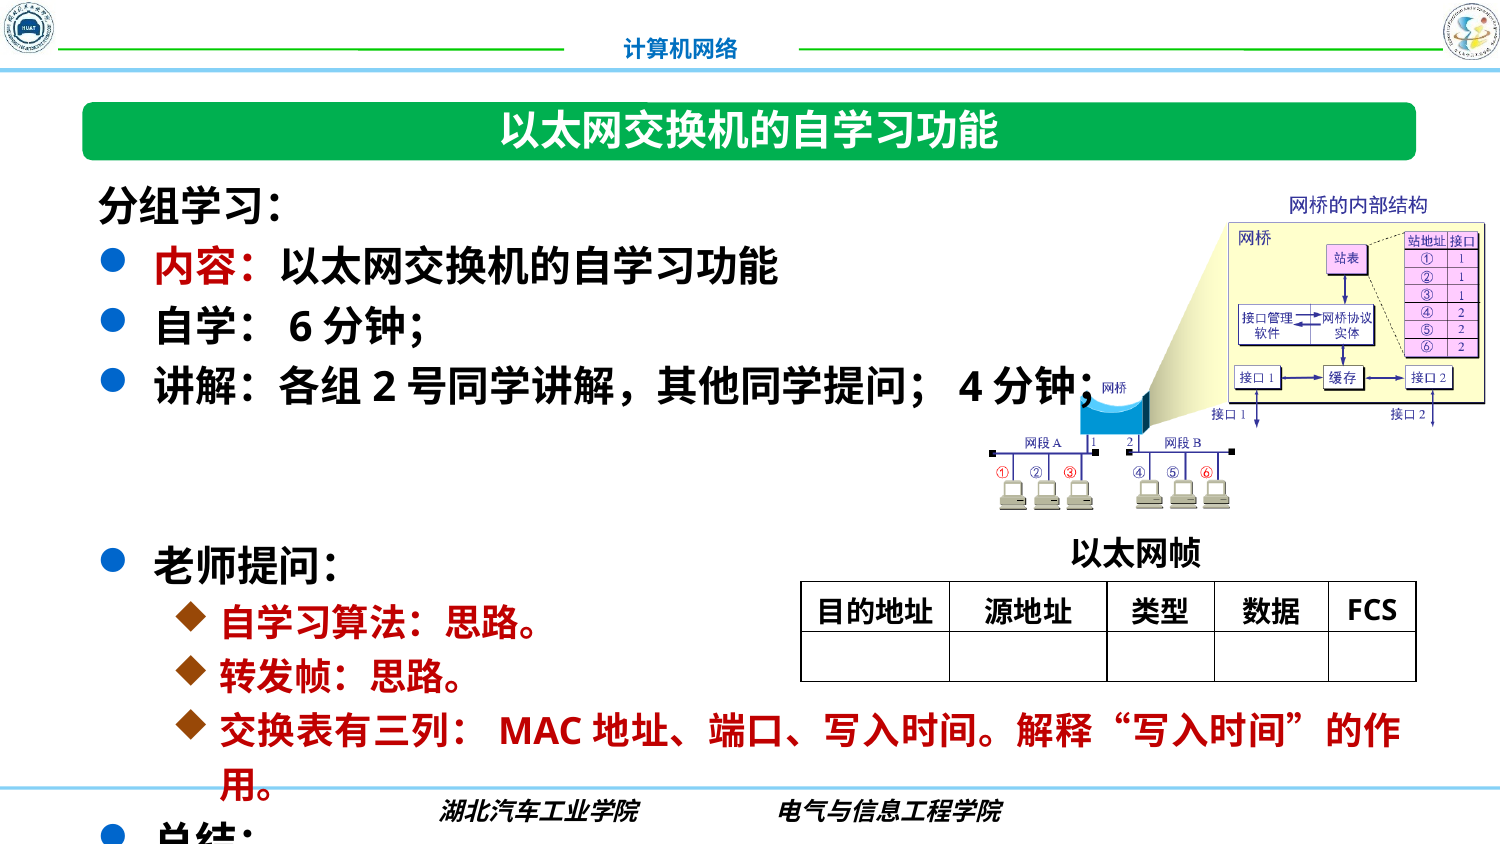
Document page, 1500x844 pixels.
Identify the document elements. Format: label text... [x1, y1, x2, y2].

table_cell [1108, 632, 1214, 681]
table_cell [1215, 632, 1328, 681]
table_cell [1329, 632, 1415, 681]
text_box 以太网帧 [1054, 524, 1217, 580]
table_header 类型 [1108, 582, 1214, 631]
text_box 以太网交换机的自学习功能 [483, 96, 1015, 162]
text_box 分组学习： 内容：以太网交换机的自学习功能 自学：6分钟； 讲解：各组2号同学讲解，其他同学提问；4分钟； 老师提问： 自学习算法：思路。 转发帧：思路。 交换表有三列：MAC地址、端口、写入时间。解释“写入时间”的作用。 总结： [82, 162, 1416, 844]
table_cell [802, 632, 949, 681]
picture [989, 187, 1489, 512]
table_cell [950, 632, 1106, 681]
picture [0, 0, 58, 57]
table_header 数据 [1215, 582, 1328, 631]
text_box [1015, 102, 1417, 161]
picture [1443, 3, 1500, 60]
table_header 目的地址 [802, 582, 949, 631]
table_header 源地址 [950, 582, 1106, 631]
text_box [82, 102, 483, 161]
table_header FCS [1329, 582, 1415, 631]
